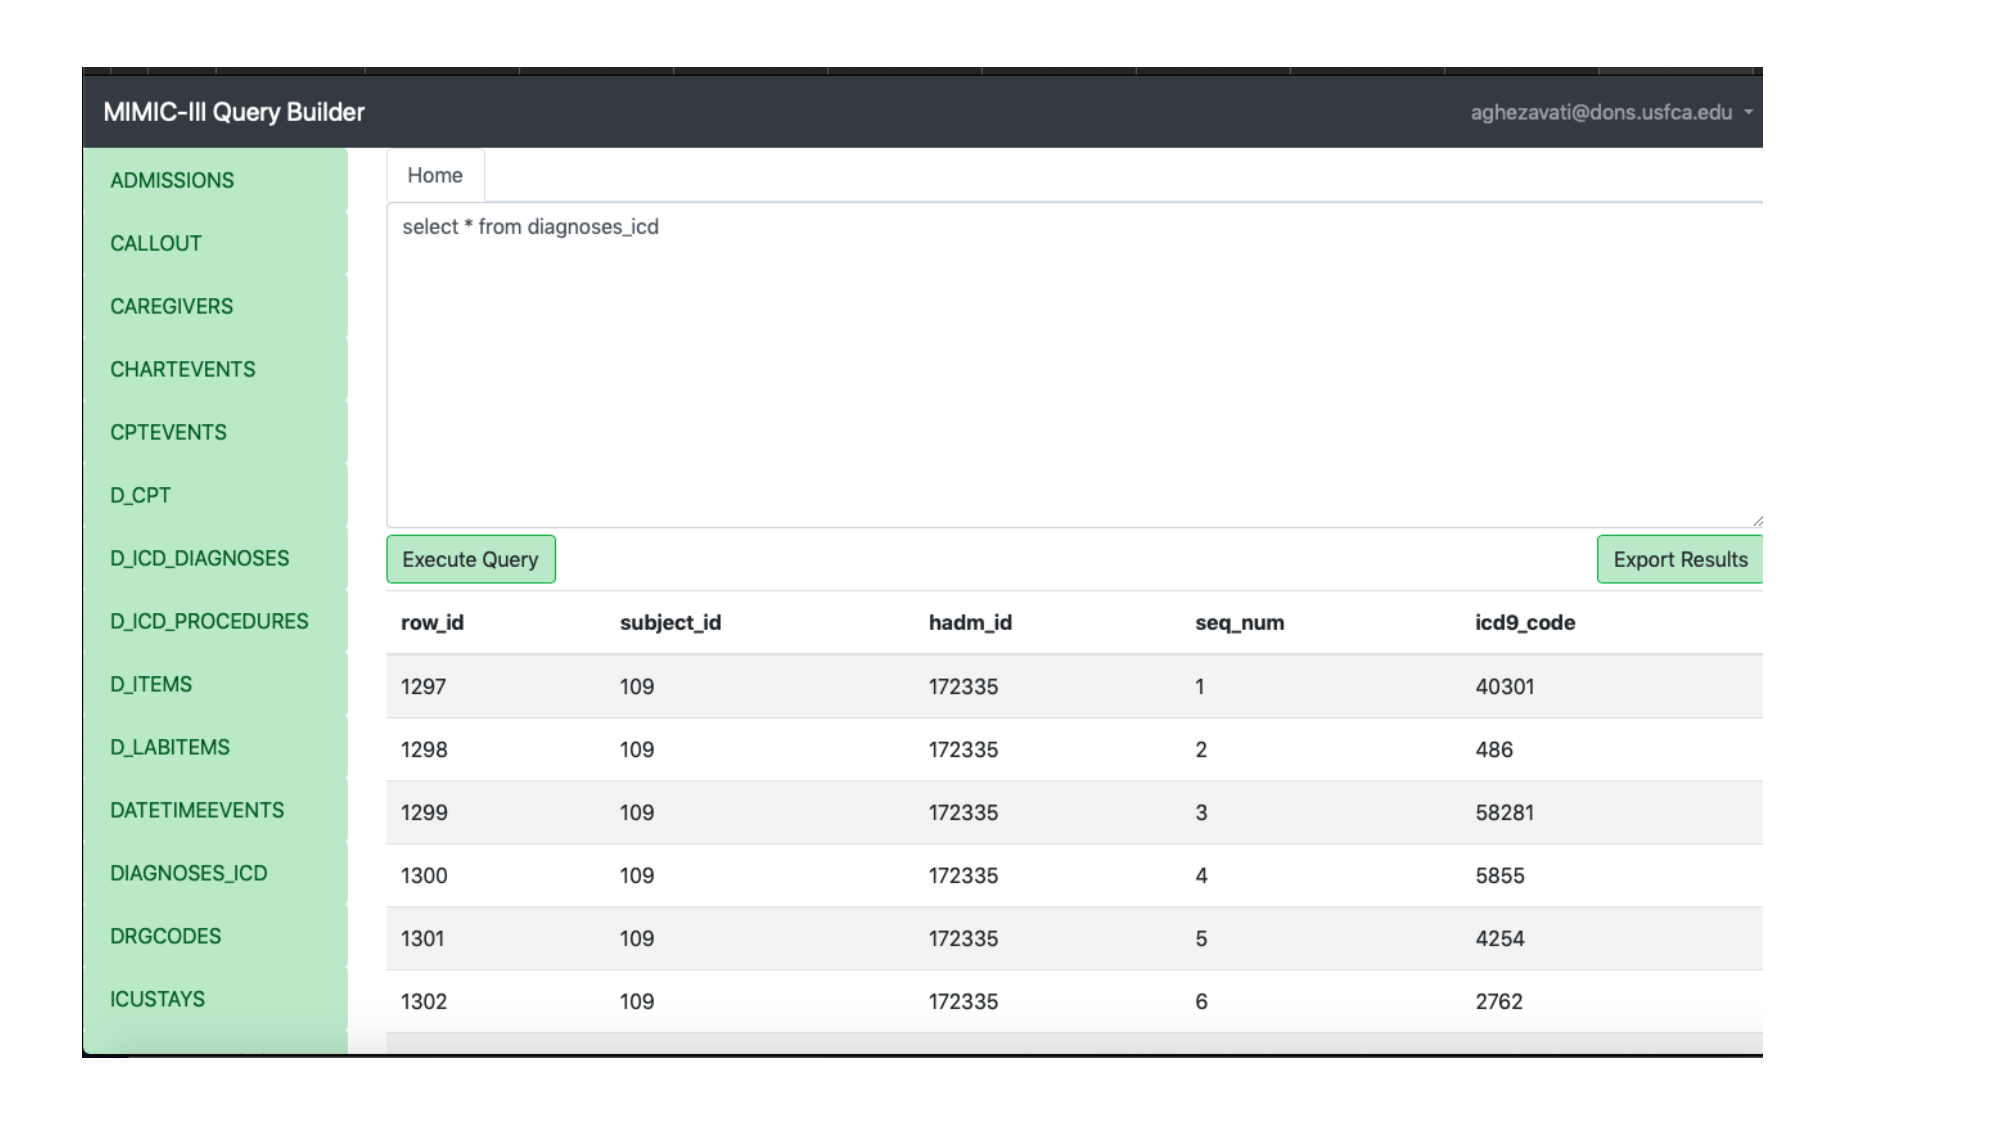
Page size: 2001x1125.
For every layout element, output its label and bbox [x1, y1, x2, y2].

list [82, 67, 1763, 1058]
